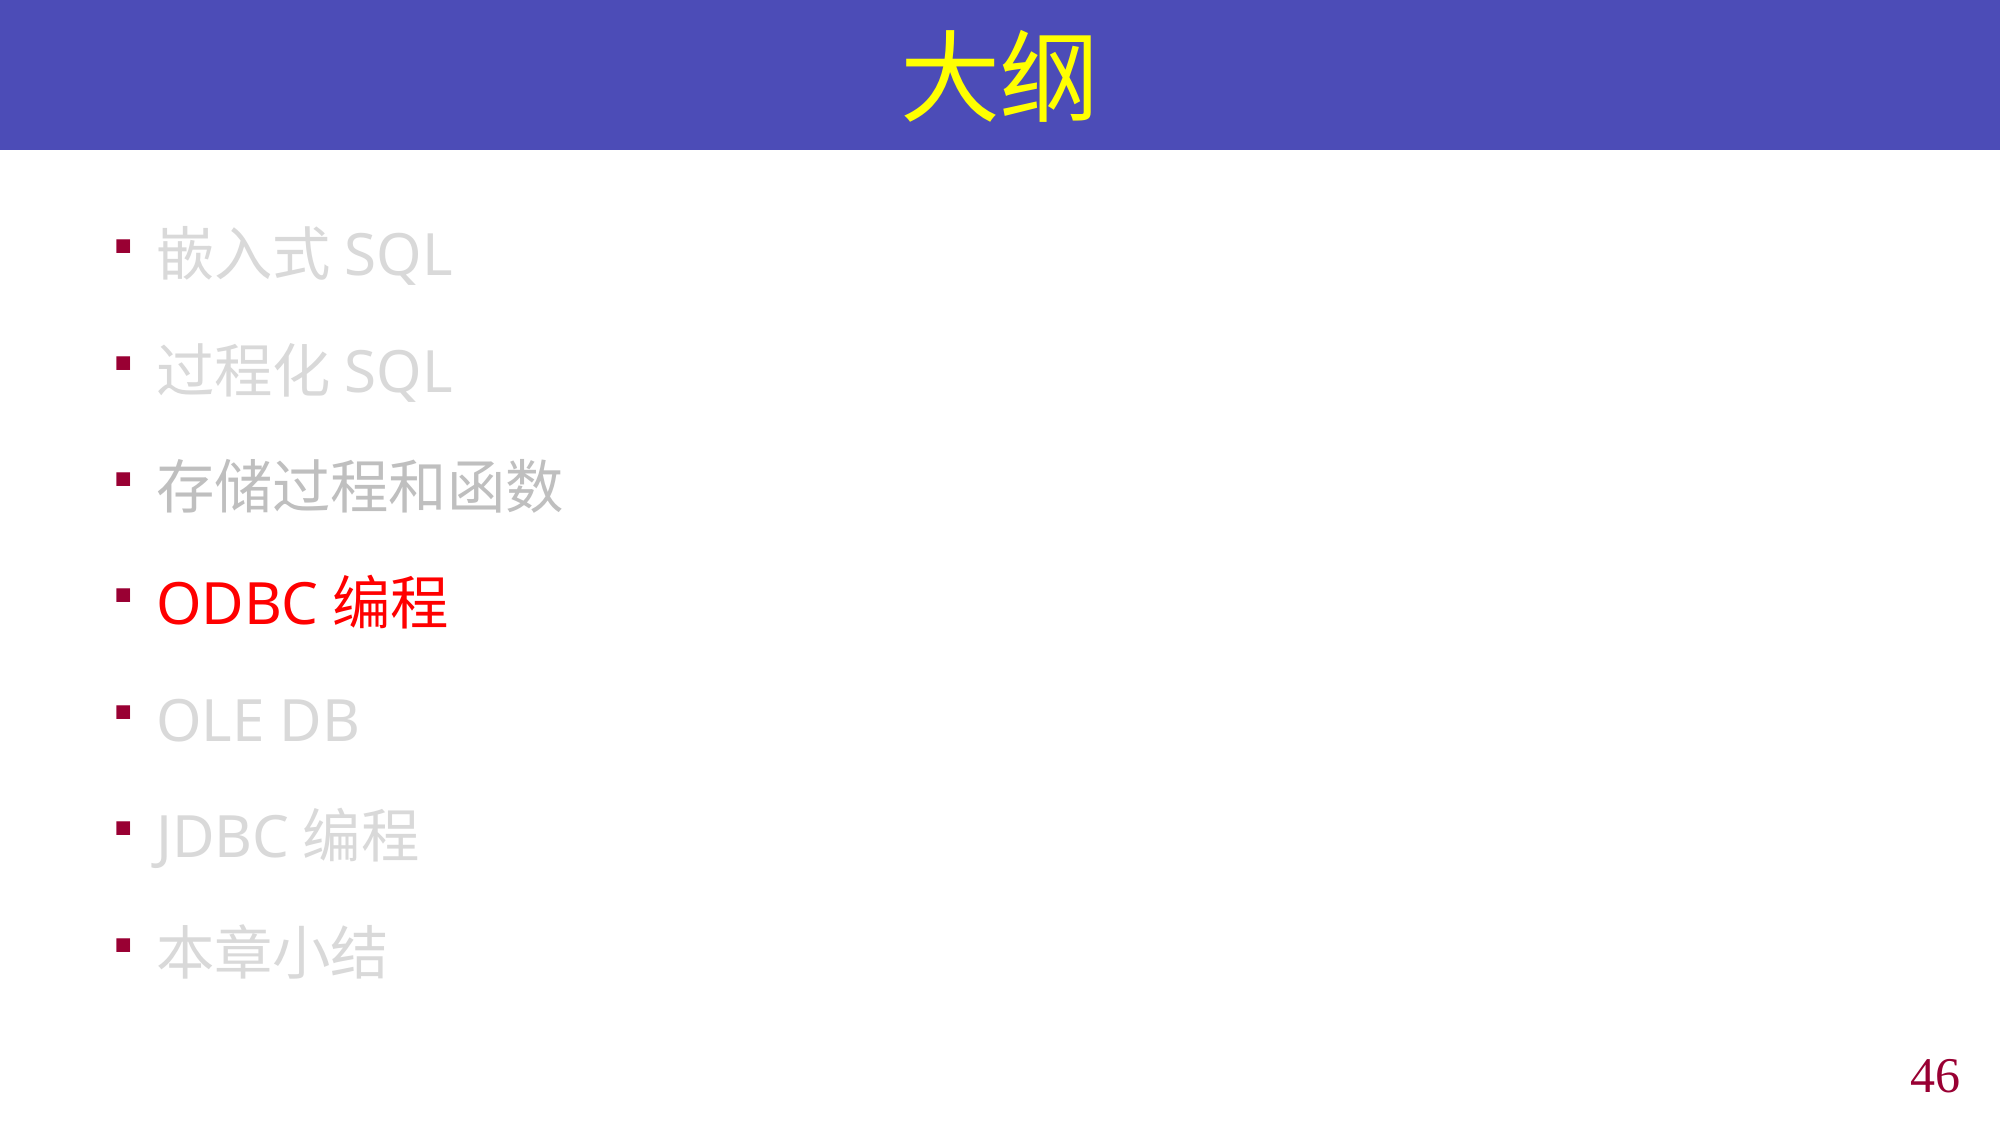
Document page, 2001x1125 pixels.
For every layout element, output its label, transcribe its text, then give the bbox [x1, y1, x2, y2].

list 嵌入式SQL 过程化SQL 存储过程和函数 ODBC编程 OLE DB JDBC编程 本章小结 [97, 174, 1904, 1073]
title 大纲 [0, 0, 2000, 150]
slide_number 45 [1550, 1048, 1975, 1096]
